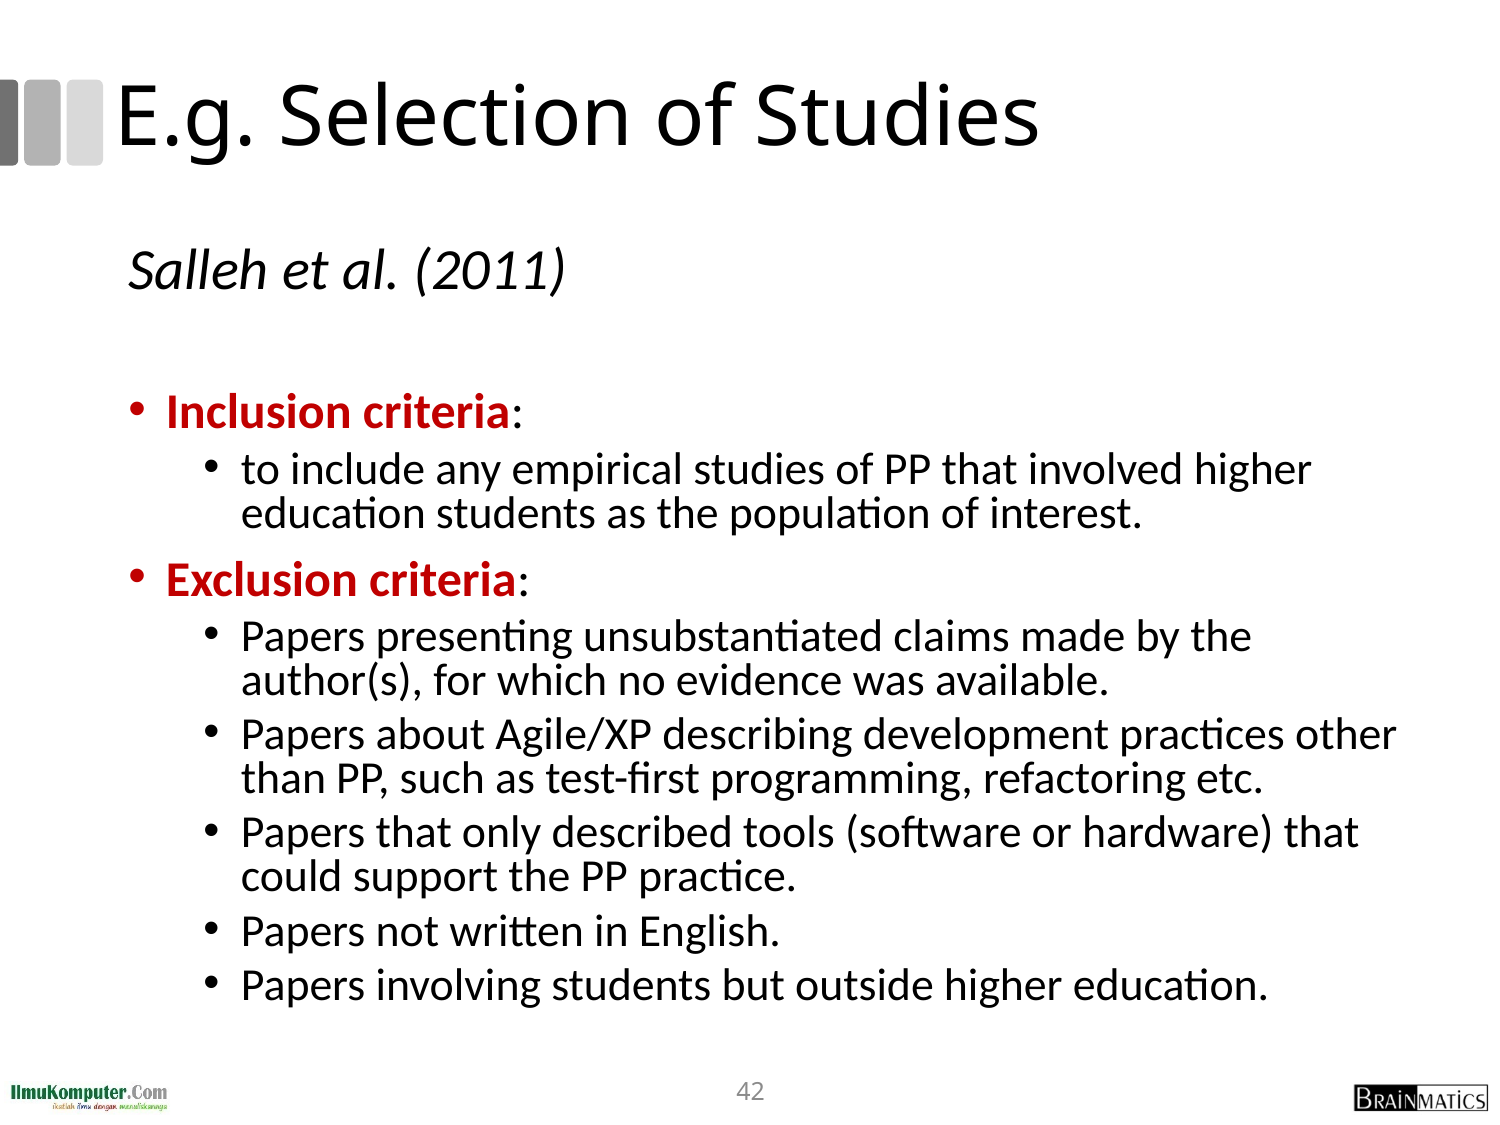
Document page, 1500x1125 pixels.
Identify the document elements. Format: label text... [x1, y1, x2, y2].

slide_number 42 [582, 1062, 920, 1123]
list Salleh et al. (2011) Inclusion criteria: to include any empirical studies of PP that involved higher education students as the population of interest. Exclusion criteria: Papers presenting unsubstantiated claims made by the author(s), for which no evidence was available. Papers about Agile/XP describing development practices other than PP, such as test-first programming, refactoring etc. Papers that only described tools (software or hardware) that could support the PP practice. Papers not written in English. Papers involving students but outside higher education. [113, 237, 1451, 988]
picture [1351, 1081, 1491, 1115]
title E.g. Selection of Studies [99, 24, 1375, 213]
picture [4, 1081, 173, 1115]
